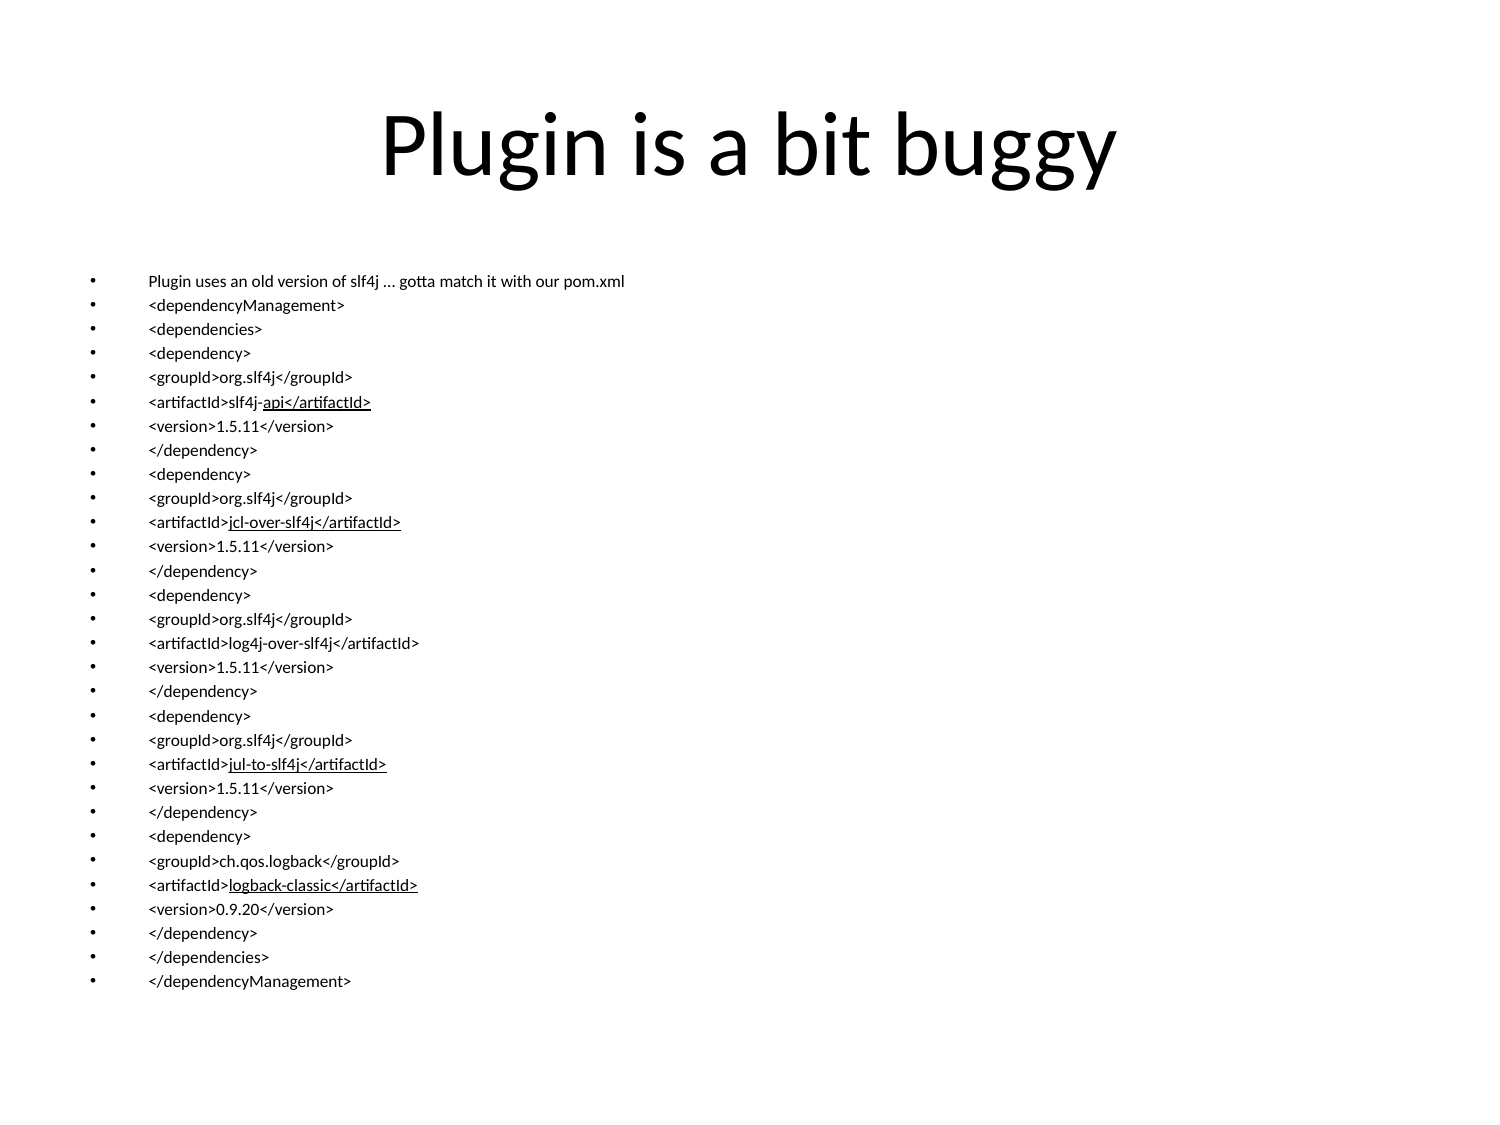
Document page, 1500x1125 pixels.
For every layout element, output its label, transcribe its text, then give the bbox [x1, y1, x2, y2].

title Plugin is a bit buggy [75, 45, 1425, 233]
list Plugin uses an old version of slf4j … gotta match it with our pom.xml <dependencyManagement> <dependencies> <dependency> <groupId>org.slf4j</groupId> <artifactId>slf4j-api</artifactId> <version>1.5.11</version> </dependency> <dependency> <groupId>org.slf4j</groupId> <artifactId>jcl-over-slf4j</artifactId> <version>1.5.11</version> </dependency> <dependency> <groupId>org.slf4j</groupId> <artifactId>log4j-over-slf4j</artifactId> <version>1.5.11</version> </dependency> <dependency> <groupId>org.slf4j</groupId> <artifactId>jul-to-slf4j</artifactId> <version>1.5.11</version> </dependency> <dependency> <groupId>ch.qos.logback</groupId> <artifactId>logback-classic</artifactId> <version>0.9.20</version> </dependency> </dependencies> </dependencyManagement> [75, 262, 1425, 1005]
